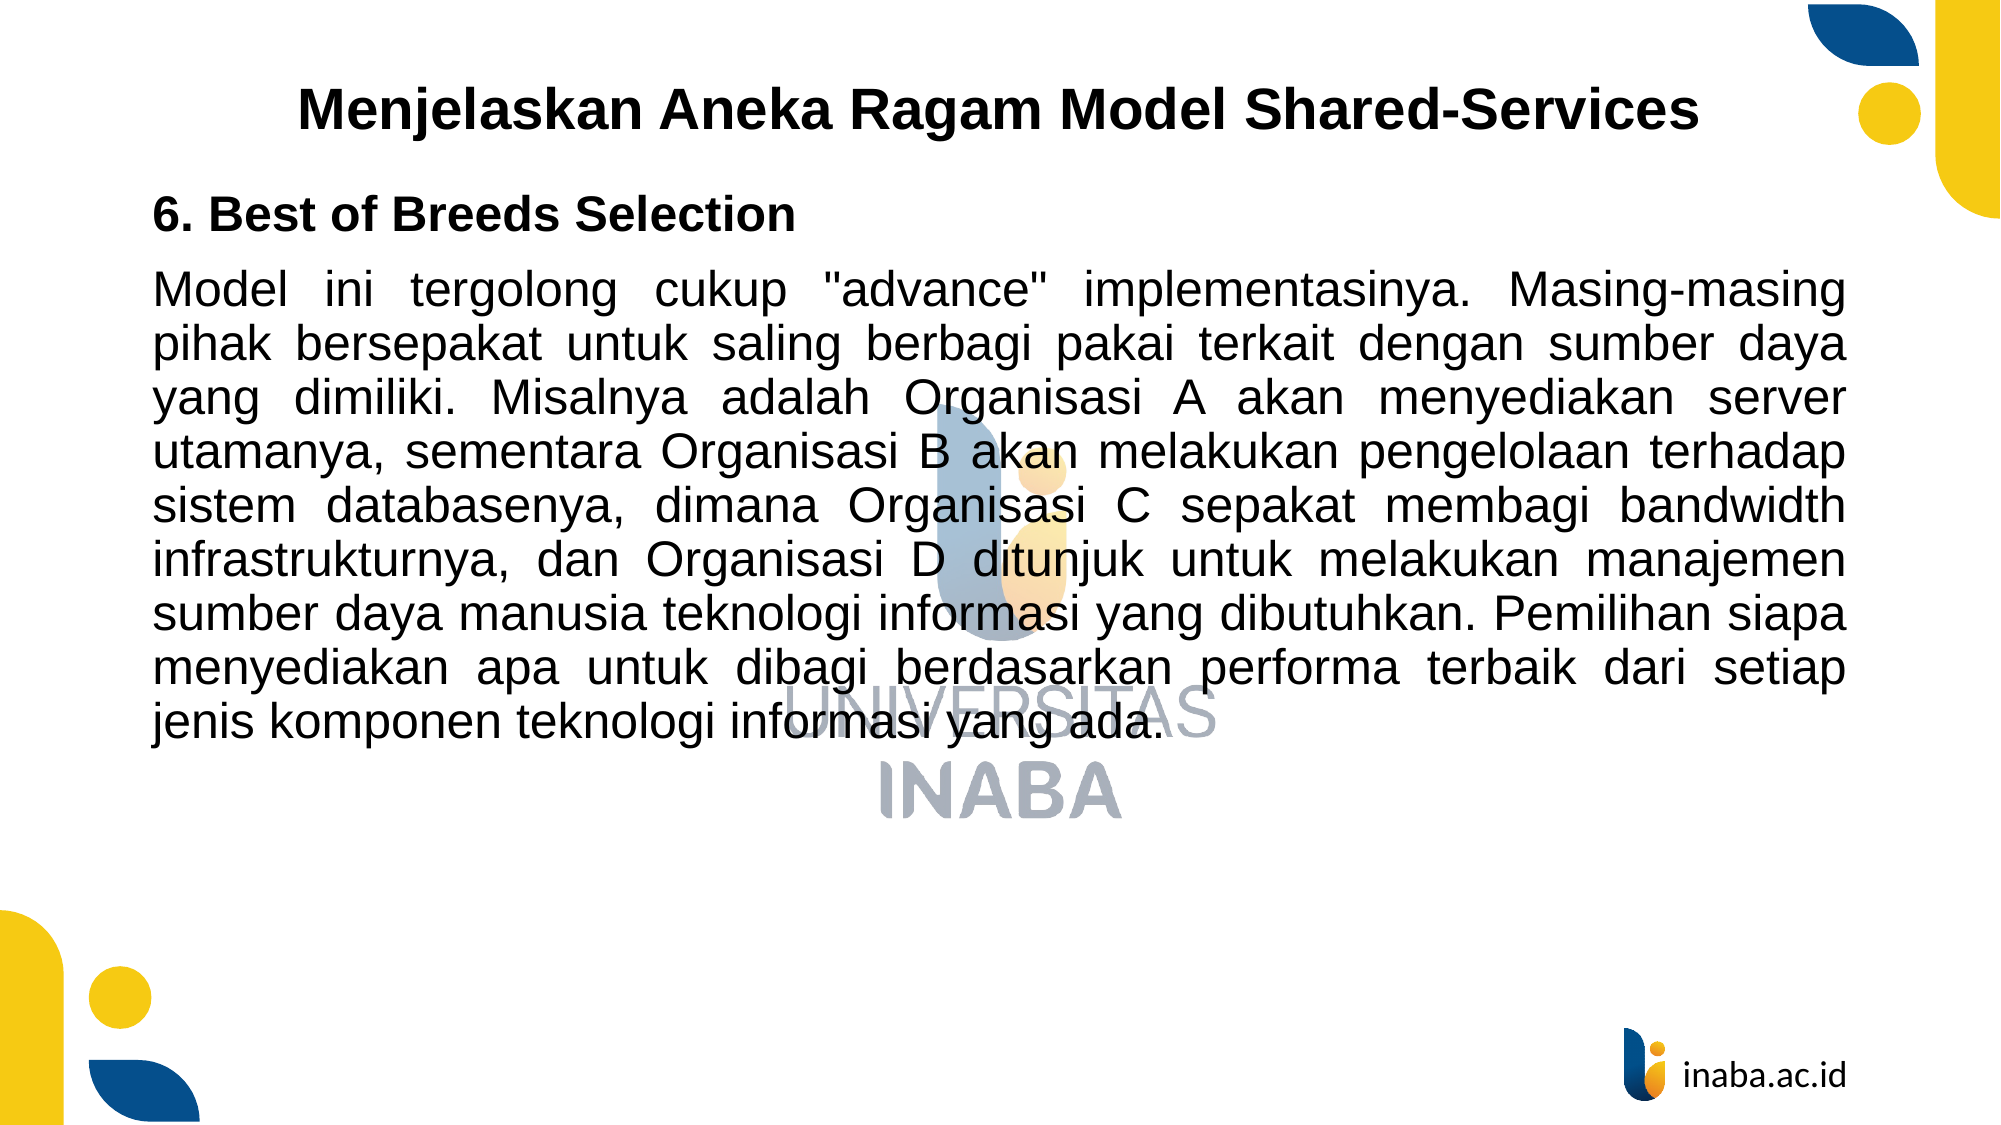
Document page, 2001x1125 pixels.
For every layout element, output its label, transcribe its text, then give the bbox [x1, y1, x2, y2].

picture [1624, 1028, 1665, 1101]
list 6. Best of Breeds Selection Model ini tergolong cukup "advance" implementasinya. Masing-masing pihak bersepakat untuk saling berbagi pakai terkait dengan sumber daya yang dimiliki. Misalnya adalah Organisasi A akan menyediakan server utamanya, sementara Organisasi B akan melakukan pengelolaan terhadap sistem databasenya, dimana Organisasi C sepakat membagi bandwidth infrastrukturnya, dan Organisasi D ditunjuk untuk melakukan manajemen sumber daya manusia teknologi informasi yang dibutuhkan. Pemilihan siapa menyediakan apa untuk dibagi berdasarkan performa terbaik dari setiap jenis komponen teknologi informasi yang ada. [137, 181, 1863, 1019]
title Menjelaskan Aneka Ragam Model Shared-Services [137, 59, 1863, 163]
